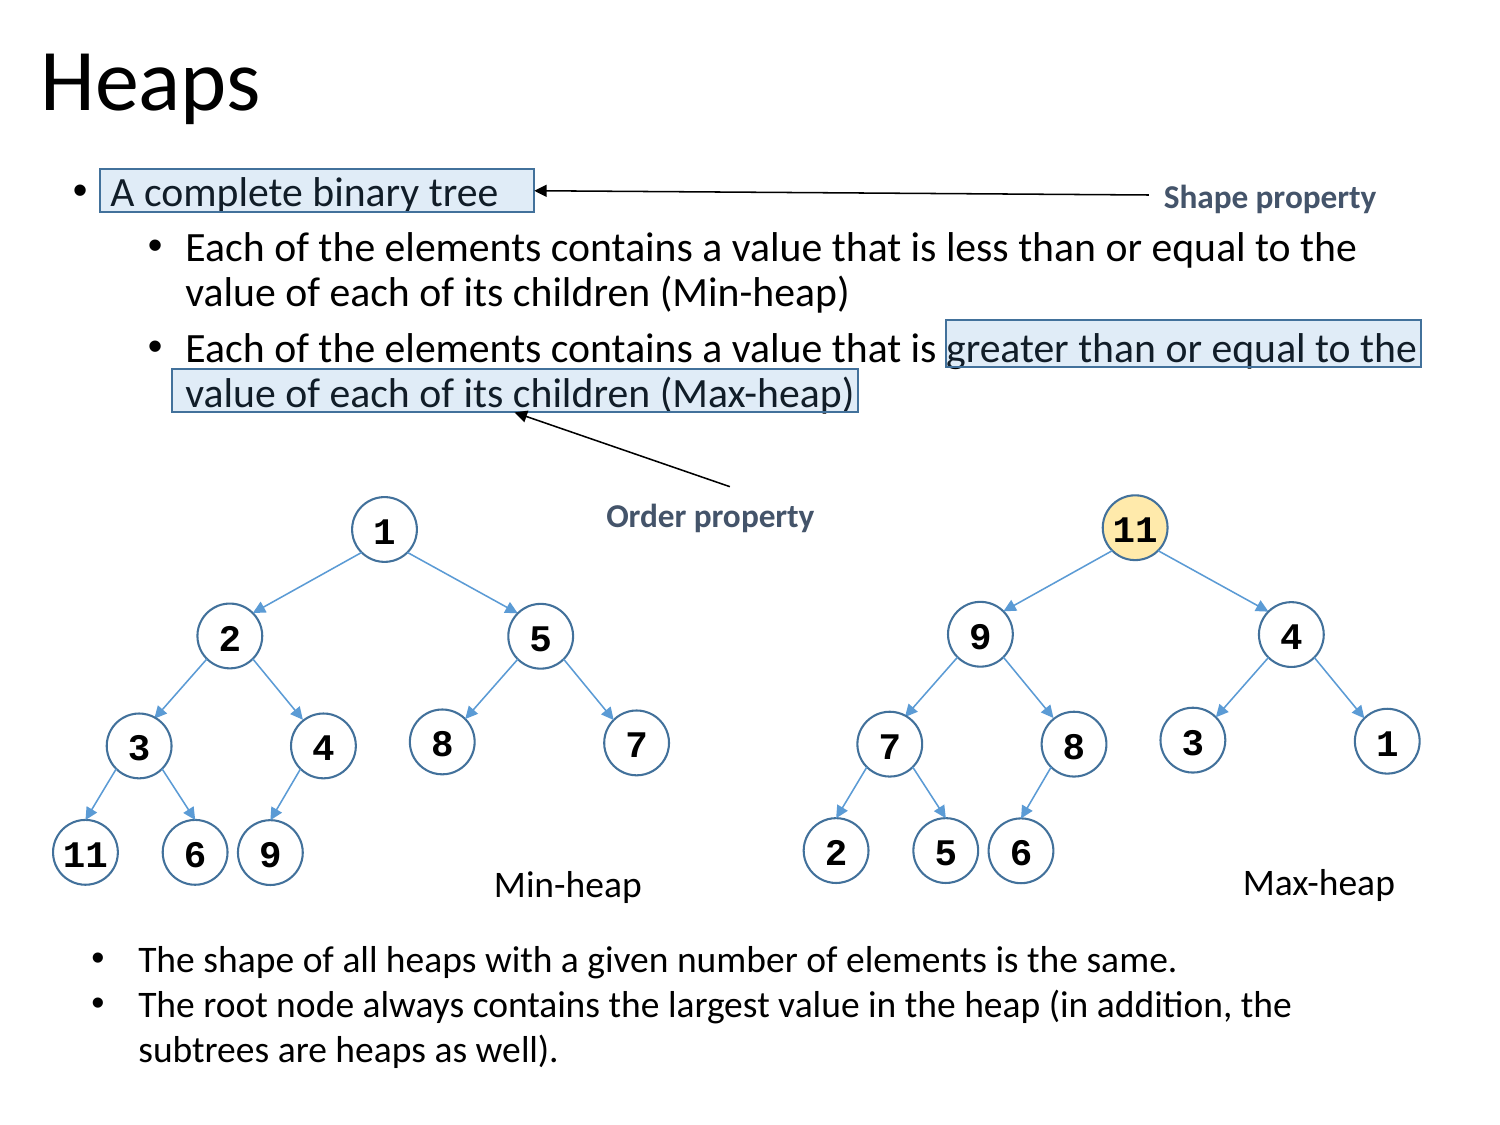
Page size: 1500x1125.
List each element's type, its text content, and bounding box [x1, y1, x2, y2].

text_box Order property [699, 486, 869, 542]
list A complete binary tree Each of the elements contains a value that is less than or equal to the value of each of its children (Min-heap) Each of the elements contains a value that is greater than or equal to the value of each of its children (Max-heap) [57, 162, 1468, 455]
text_box The shape of all heaps with a given number of elements is the same. The root node always contains the largest value in the heap (in addition, the subtrees are heaps as well). [76, 927, 1422, 1078]
text_box [171, 368, 858, 413]
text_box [803, 495, 1448, 912]
text_box [99, 169, 535, 213]
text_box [514, 412, 731, 487]
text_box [52, 496, 699, 914]
text_box Shape property [1148, 167, 1471, 223]
title Heaps [25, 26, 1469, 138]
text_box [945, 319, 1422, 367]
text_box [534, 190, 1150, 196]
